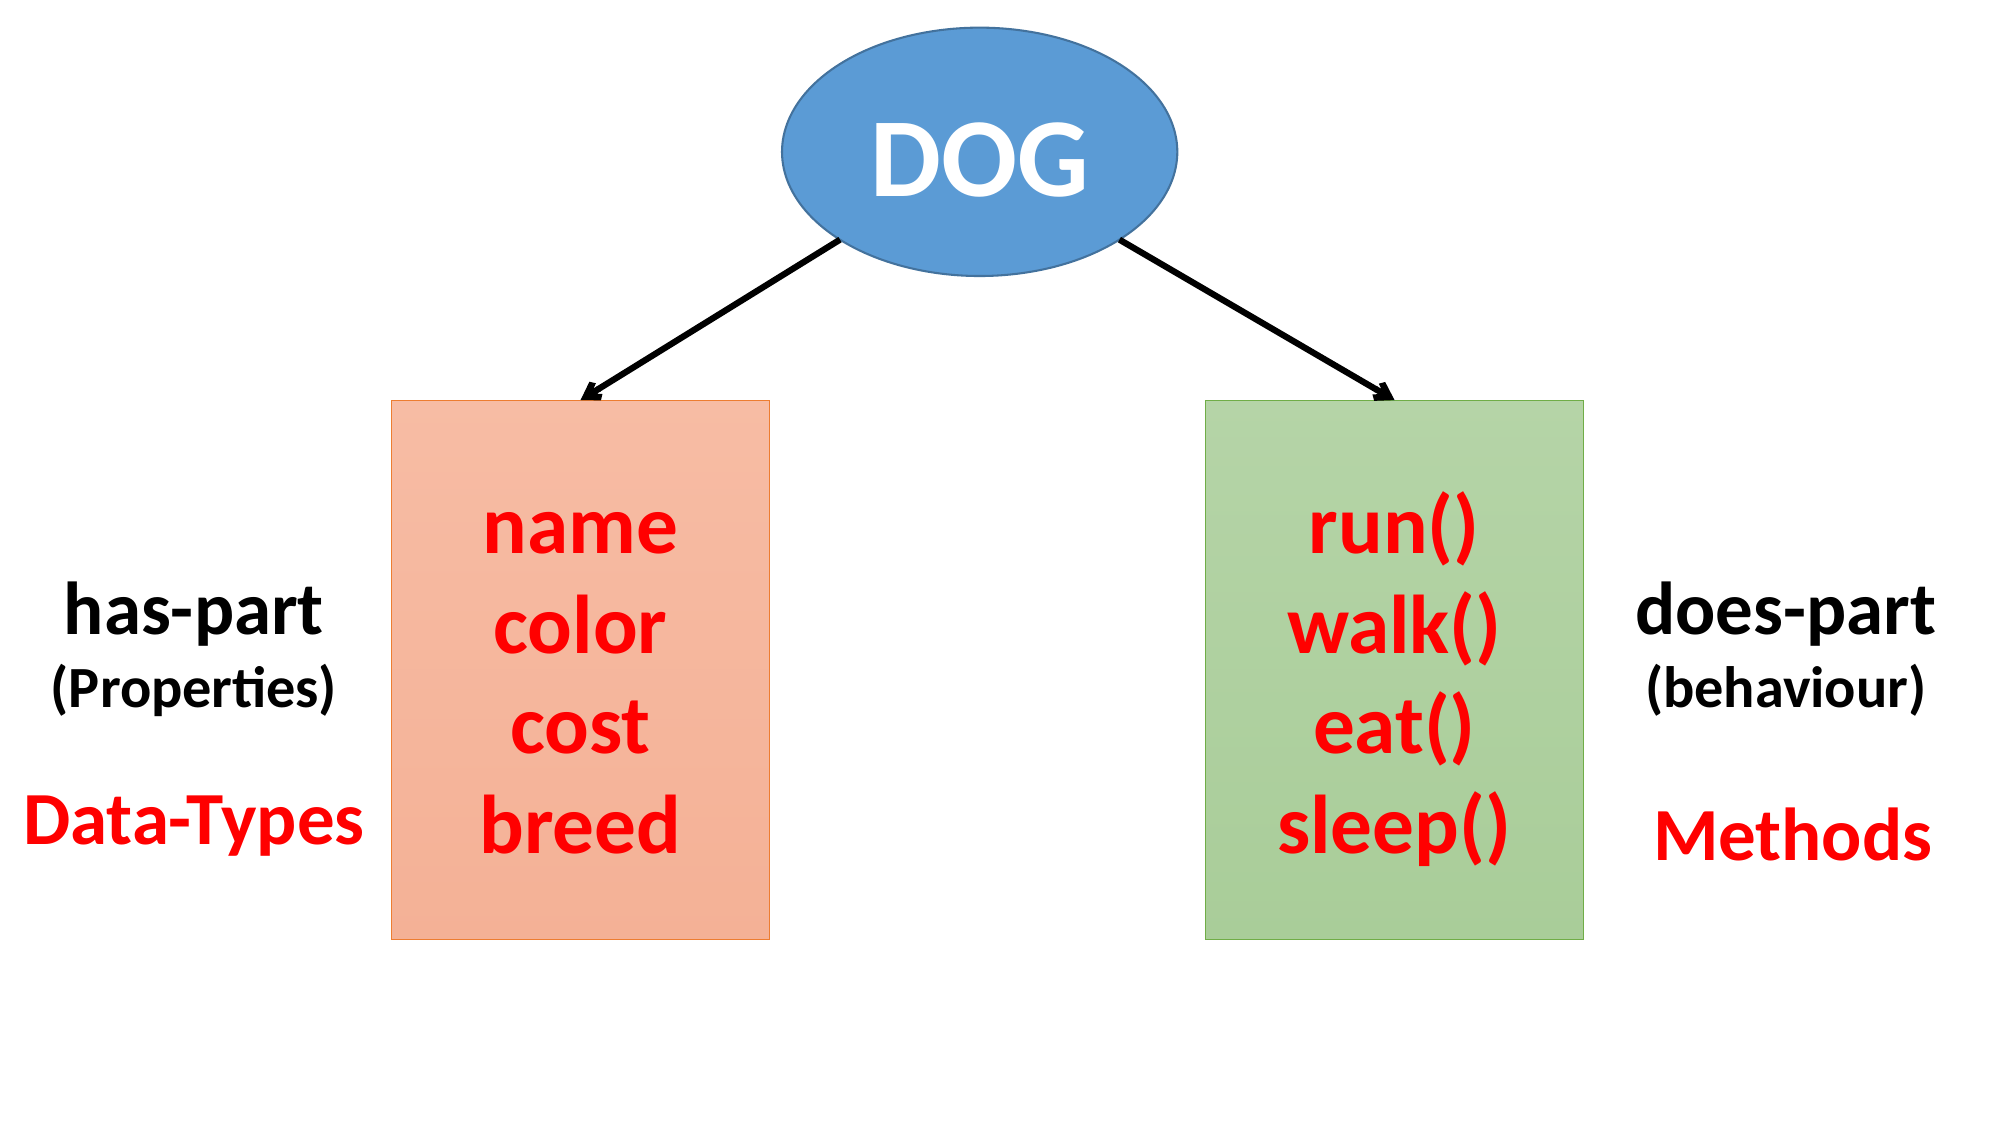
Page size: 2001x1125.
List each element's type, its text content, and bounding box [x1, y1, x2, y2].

text_box Methods [1585, 777, 2000, 883]
text_box has-part (Properties) [21, 552, 367, 727]
text_box DOG [780, 26, 1179, 278]
text_box Data-Types [0, 762, 402, 868]
text_box name color cost breed [391, 400, 770, 940]
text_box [580, 239, 840, 401]
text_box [1119, 239, 1395, 401]
text_box run() walk() eat() sleep() [1205, 400, 1584, 940]
text_box does-part (behaviour) [1613, 552, 1959, 727]
